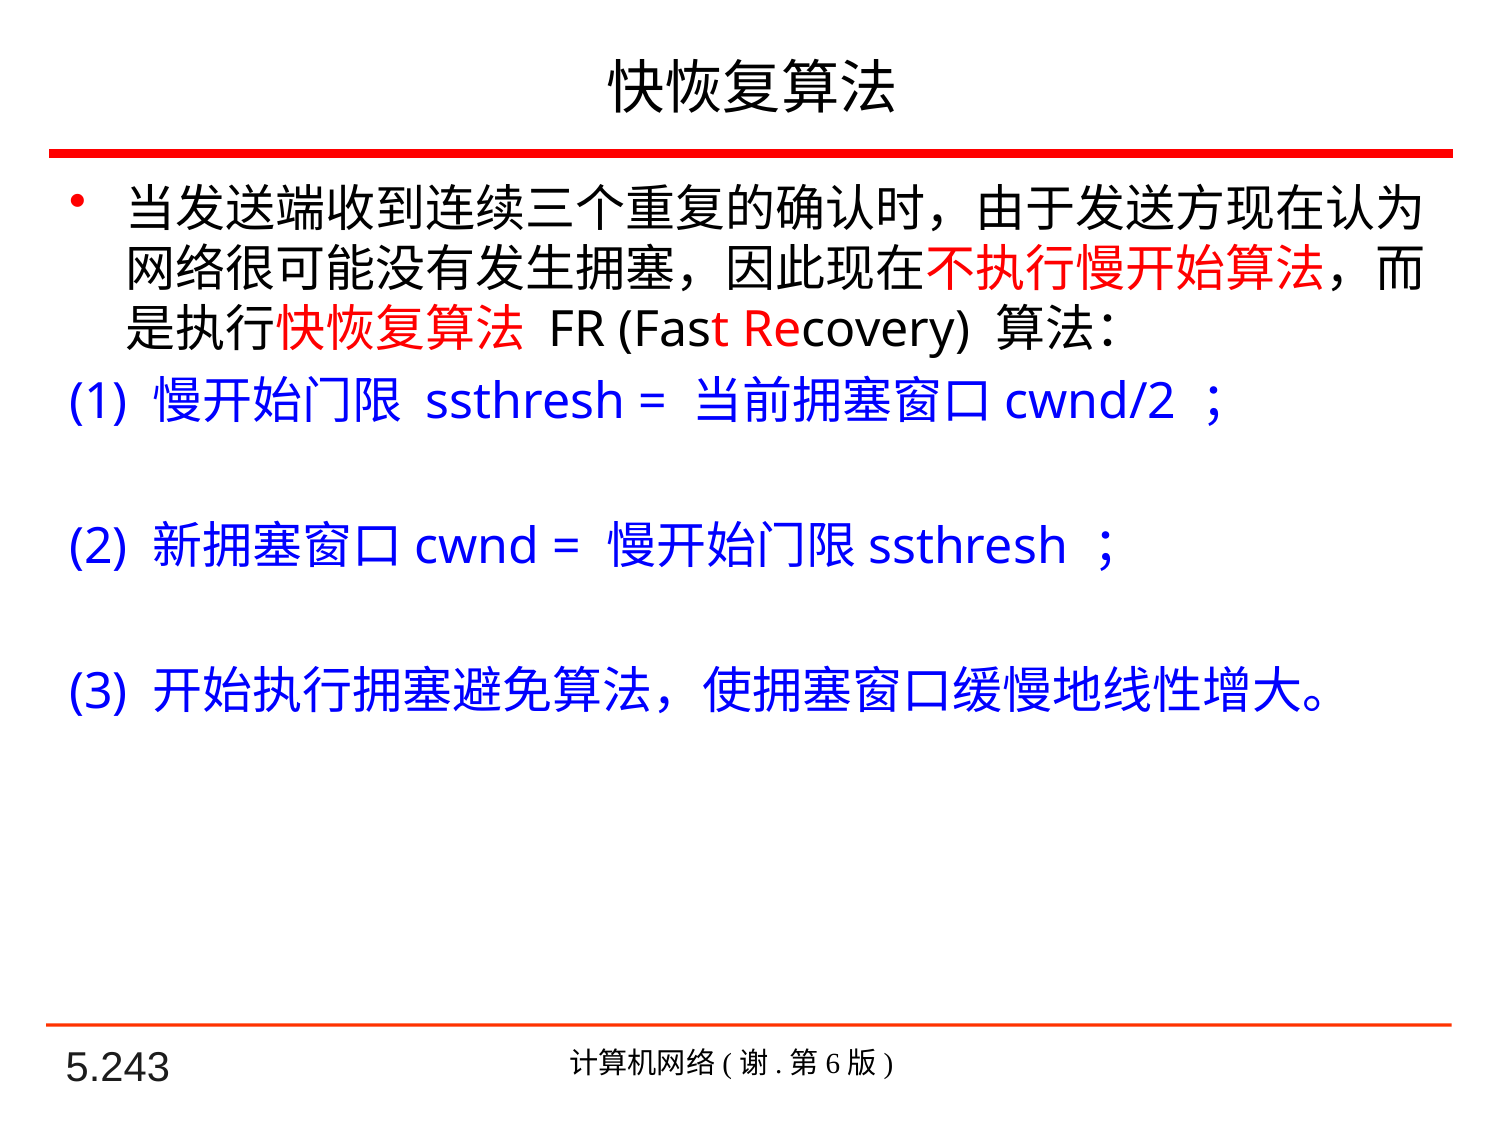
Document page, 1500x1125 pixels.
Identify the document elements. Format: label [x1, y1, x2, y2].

title [58, 33, 1447, 137]
list [53, 168, 1447, 1014]
